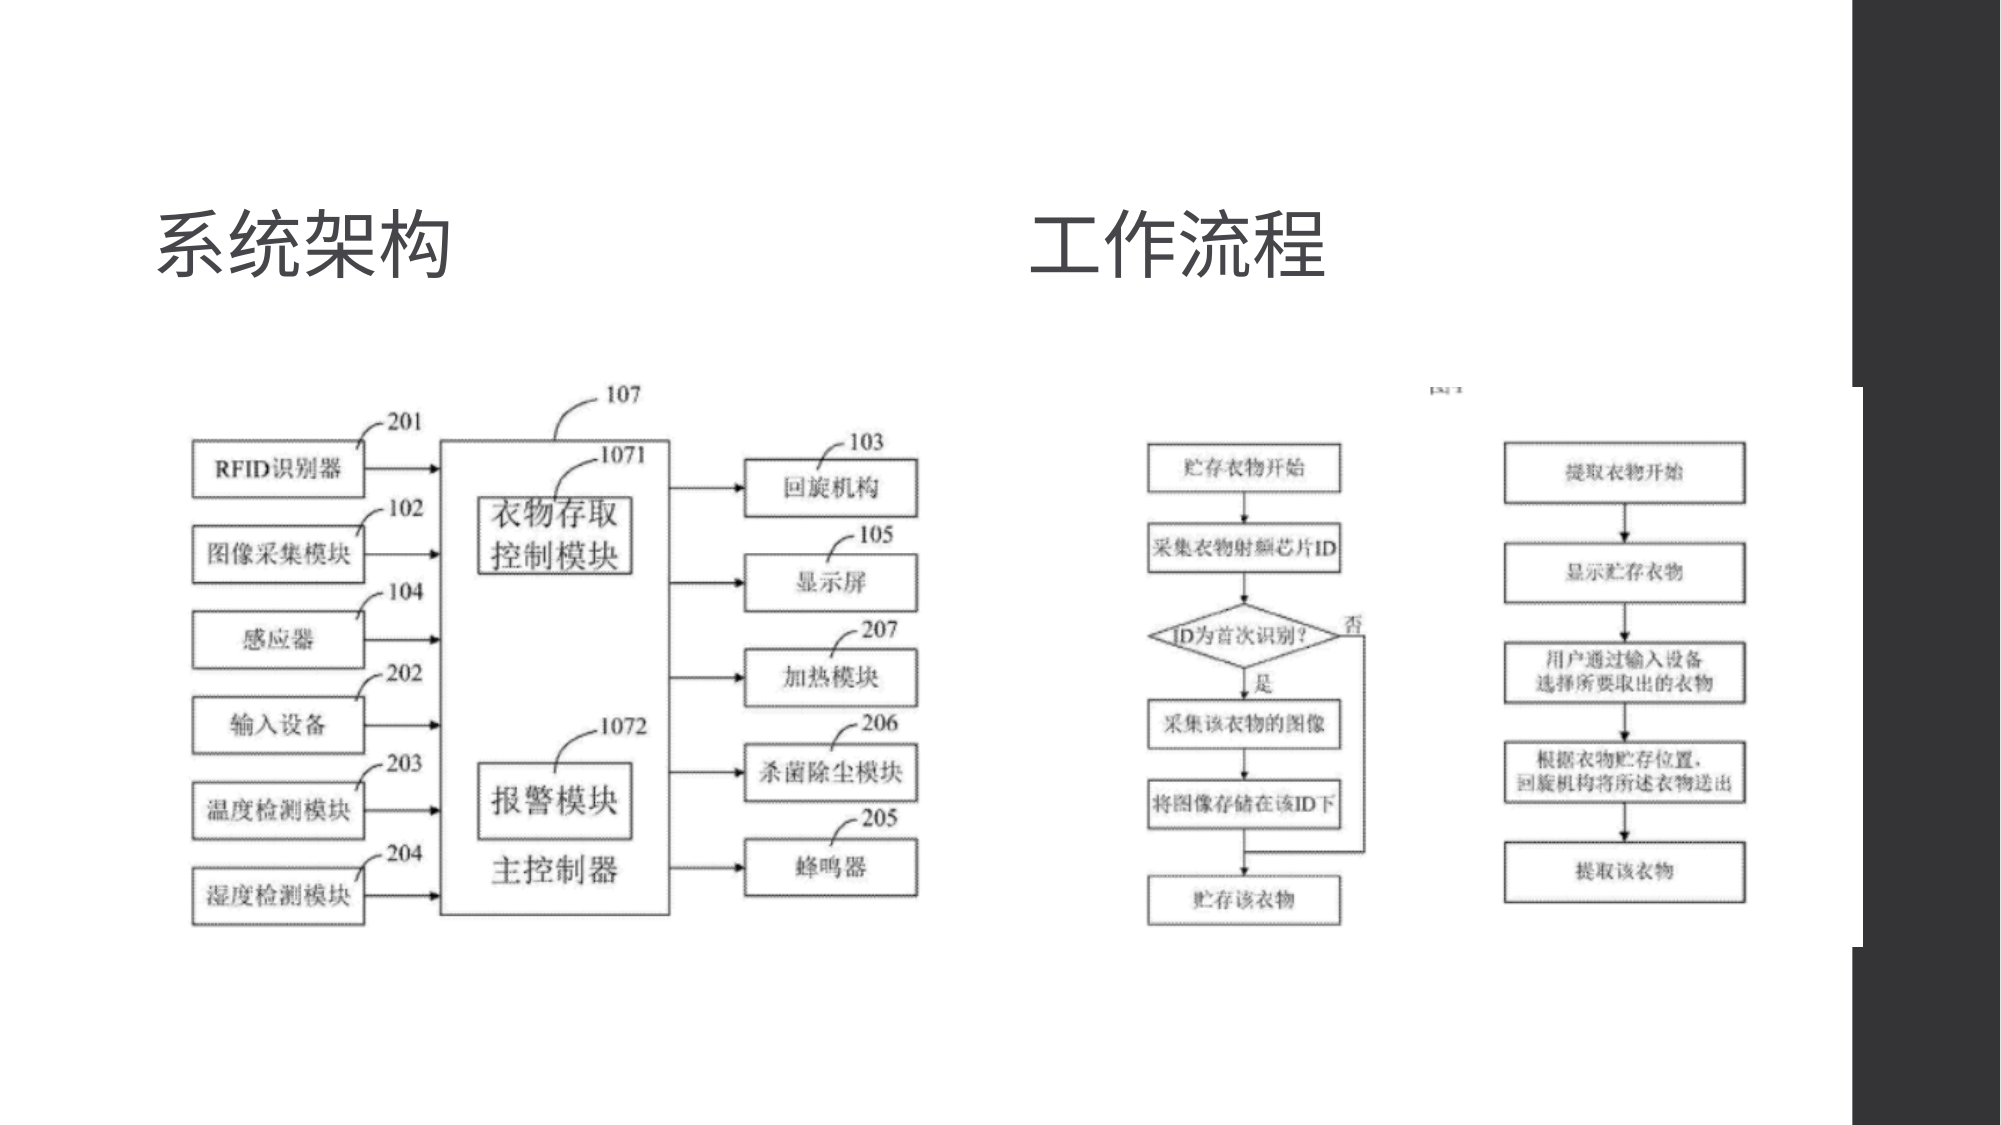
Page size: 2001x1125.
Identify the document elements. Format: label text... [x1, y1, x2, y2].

list 工作流程 [1012, 59, 1863, 298]
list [137, 372, 985, 962]
list 系统架构 [137, 59, 984, 298]
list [1012, 387, 1863, 948]
